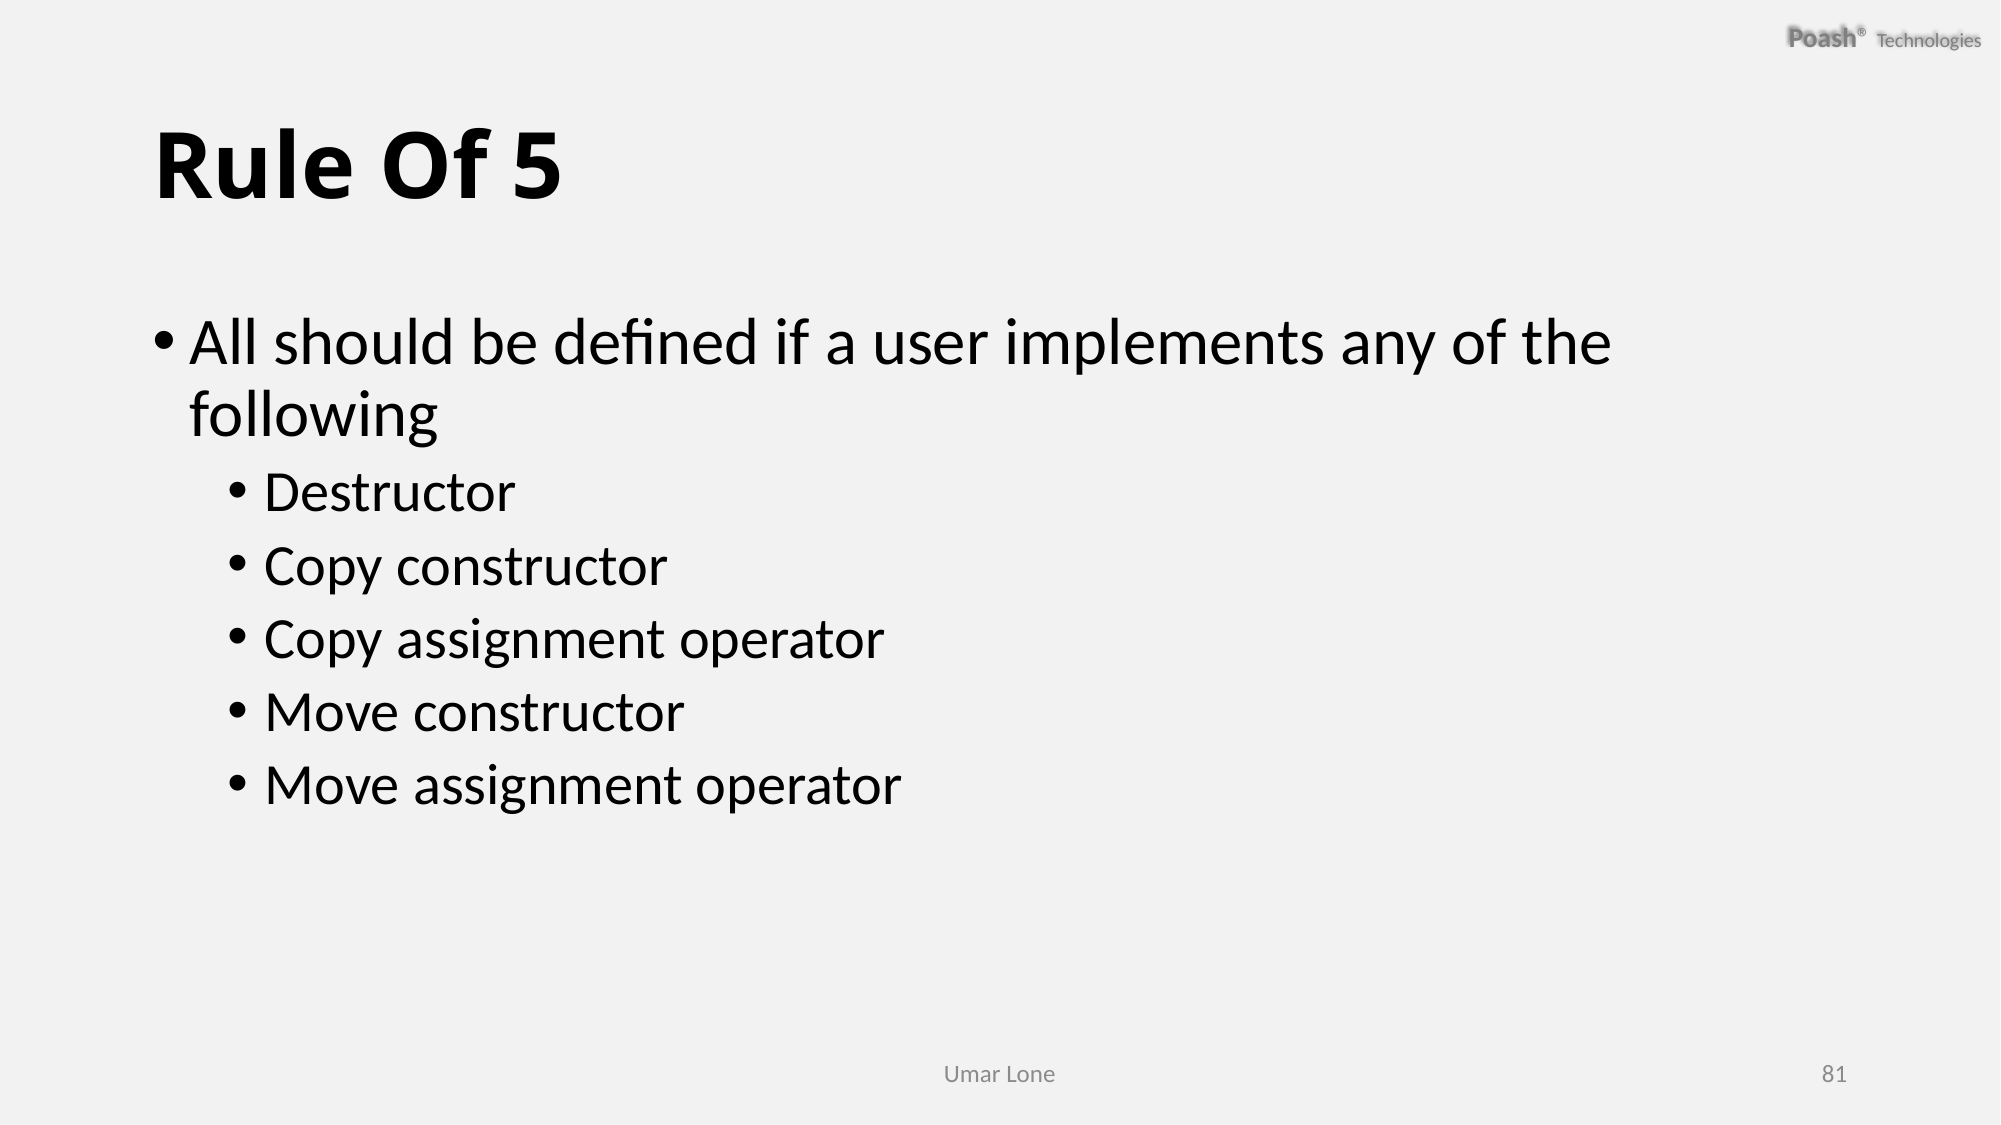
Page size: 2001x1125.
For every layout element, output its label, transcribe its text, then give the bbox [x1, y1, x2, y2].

list All should be defined if a user implements any of the following Destructor Copy constructor Copy assignment operator Move constructor Move assignment operator [137, 299, 1863, 1014]
footer Umar Lone [662, 1042, 1338, 1103]
title Rule Of 5 [137, 59, 1863, 278]
slide_number 81 [1412, 1042, 1863, 1103]
